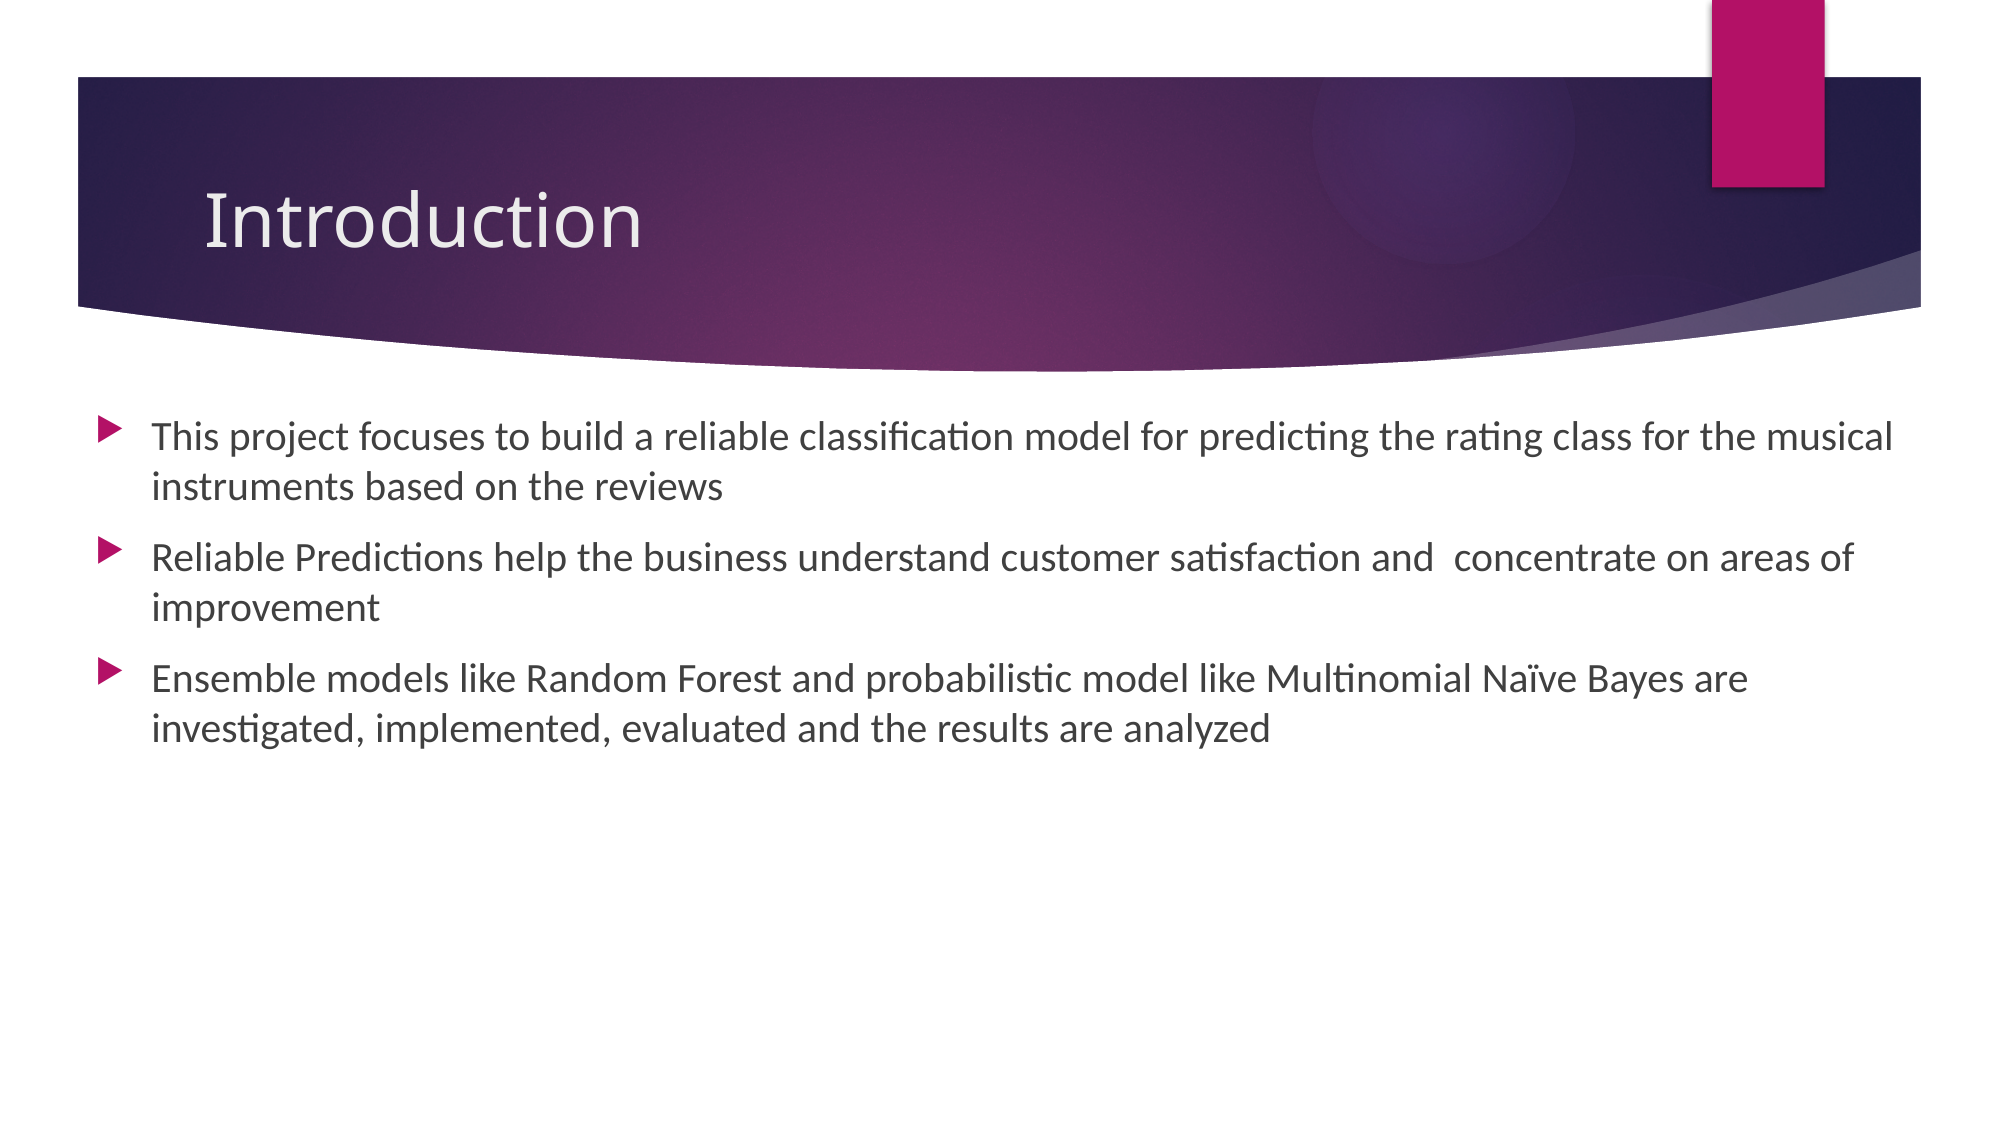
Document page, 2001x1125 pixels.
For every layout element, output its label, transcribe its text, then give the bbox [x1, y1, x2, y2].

title Introduction [189, 159, 1627, 276]
list This project focuses to build a reliable classification model for predicting the rating class for the musical instruments based on the reviews Reliable Predictions help the business understand customer satisfaction and concentrate on areas of improvement Ensemble models like Random Forest and probabilistic model like Multinomial Naïve Bayes are investigated, implemented, evaluated and the results are analyzed [80, 401, 1921, 1095]
